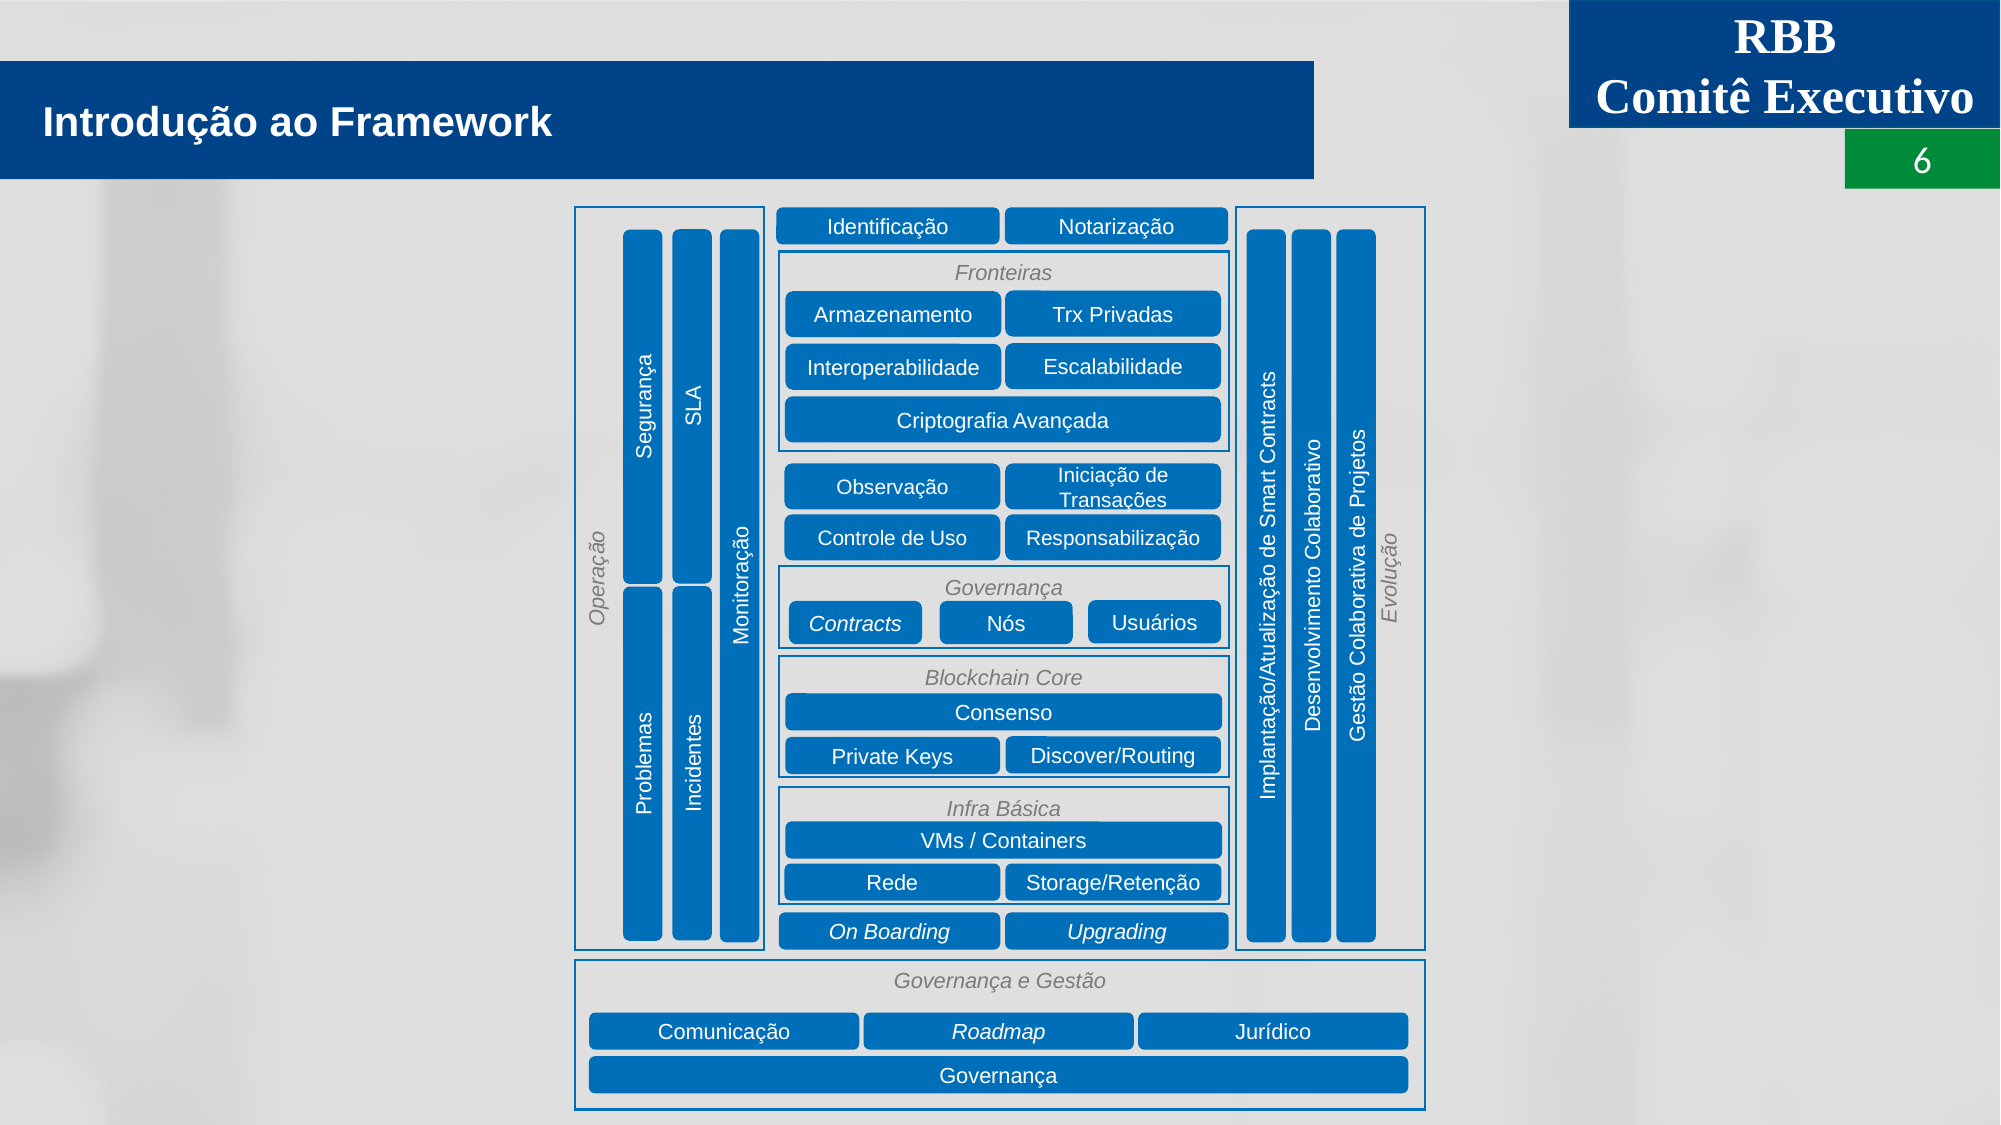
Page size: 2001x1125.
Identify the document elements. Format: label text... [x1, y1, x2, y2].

text_box Introdução ao Framework [31, 89, 565, 151]
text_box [575, 207, 1425, 1110]
text_box [0, 60, 1315, 180]
